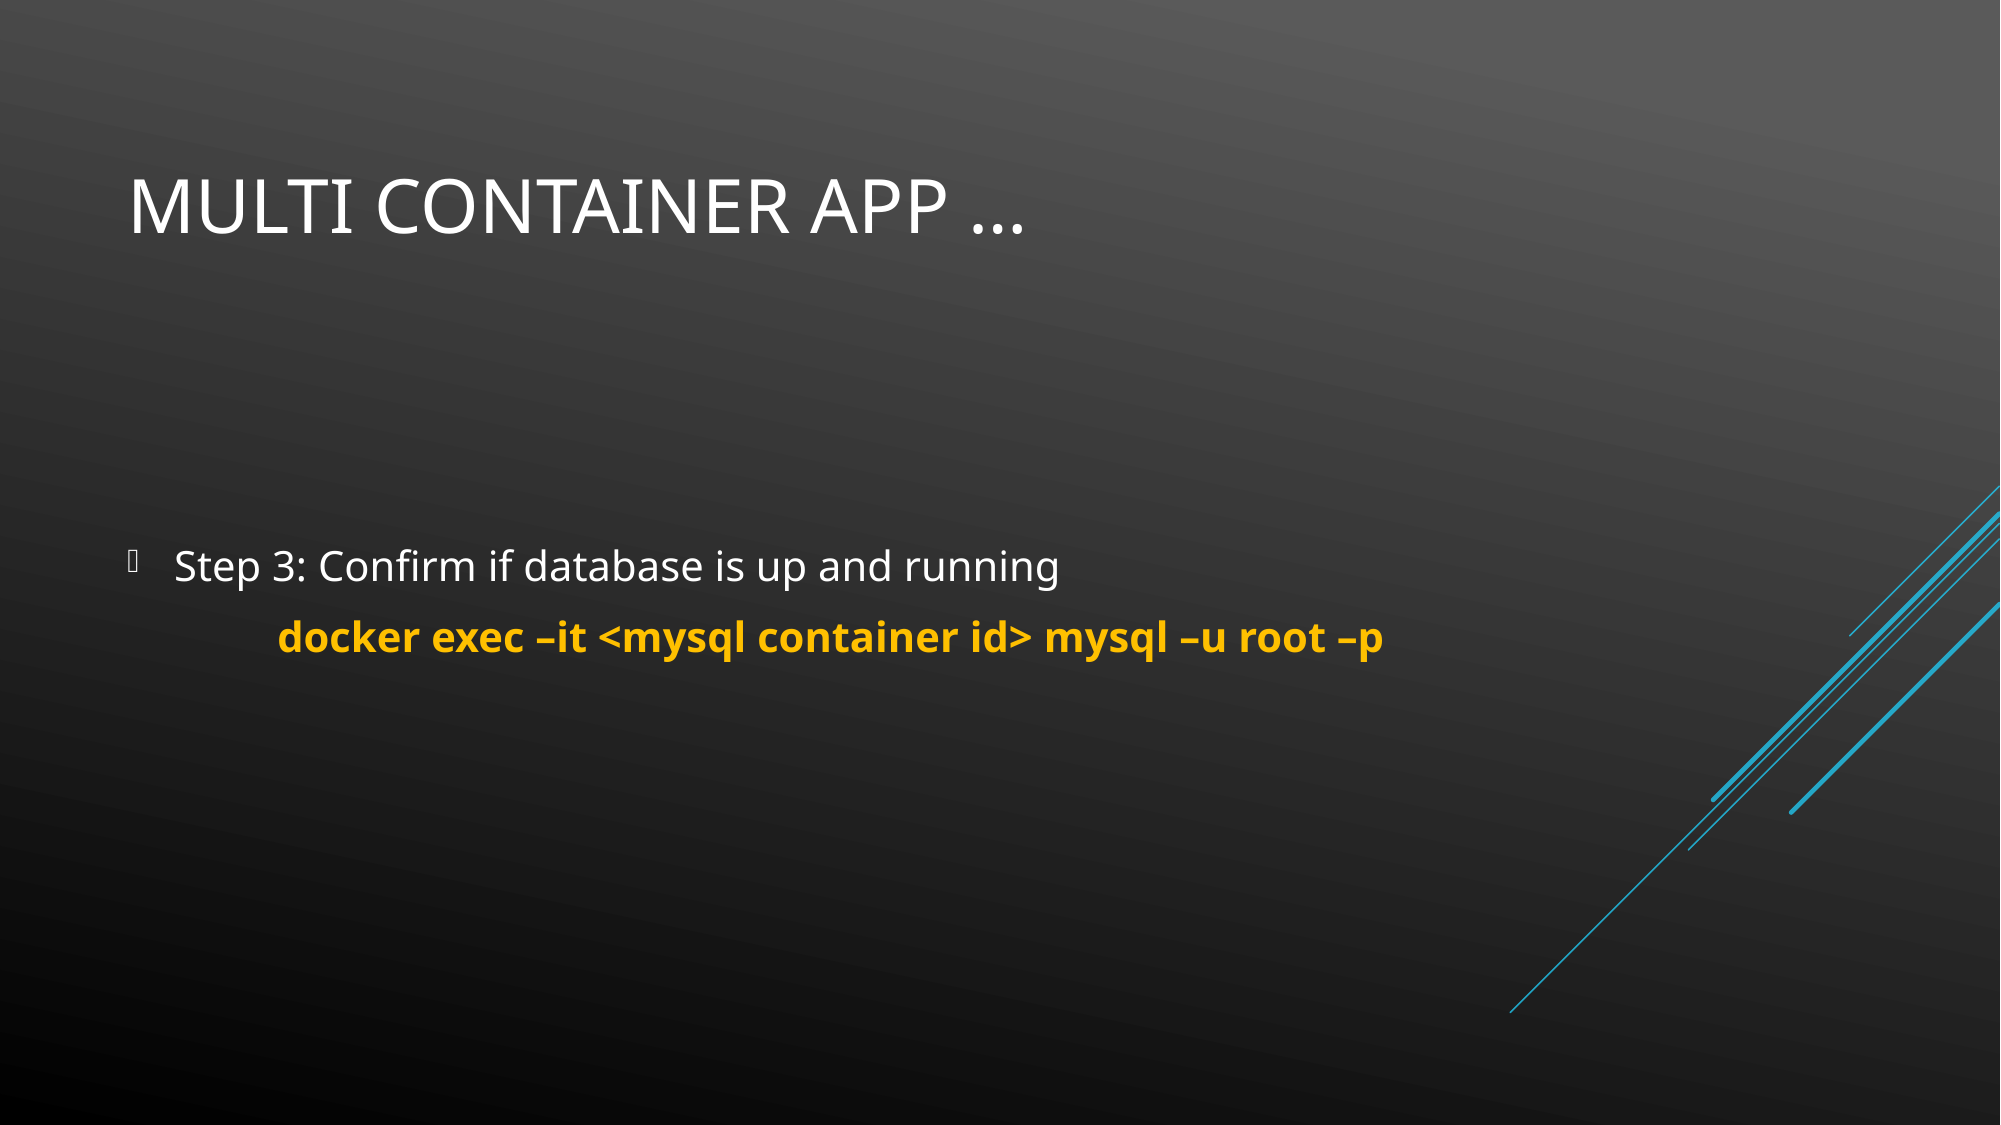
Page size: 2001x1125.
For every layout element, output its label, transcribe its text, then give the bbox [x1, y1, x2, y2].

list Step 3: Confirm if database is up and running docker exec –it <mysql container id> mysql –u root –p [112, 339, 1513, 933]
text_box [1510, 485, 2000, 1013]
text_box [0, 0, 2000, 1125]
title Multi container app … [112, 79, 1513, 327]
